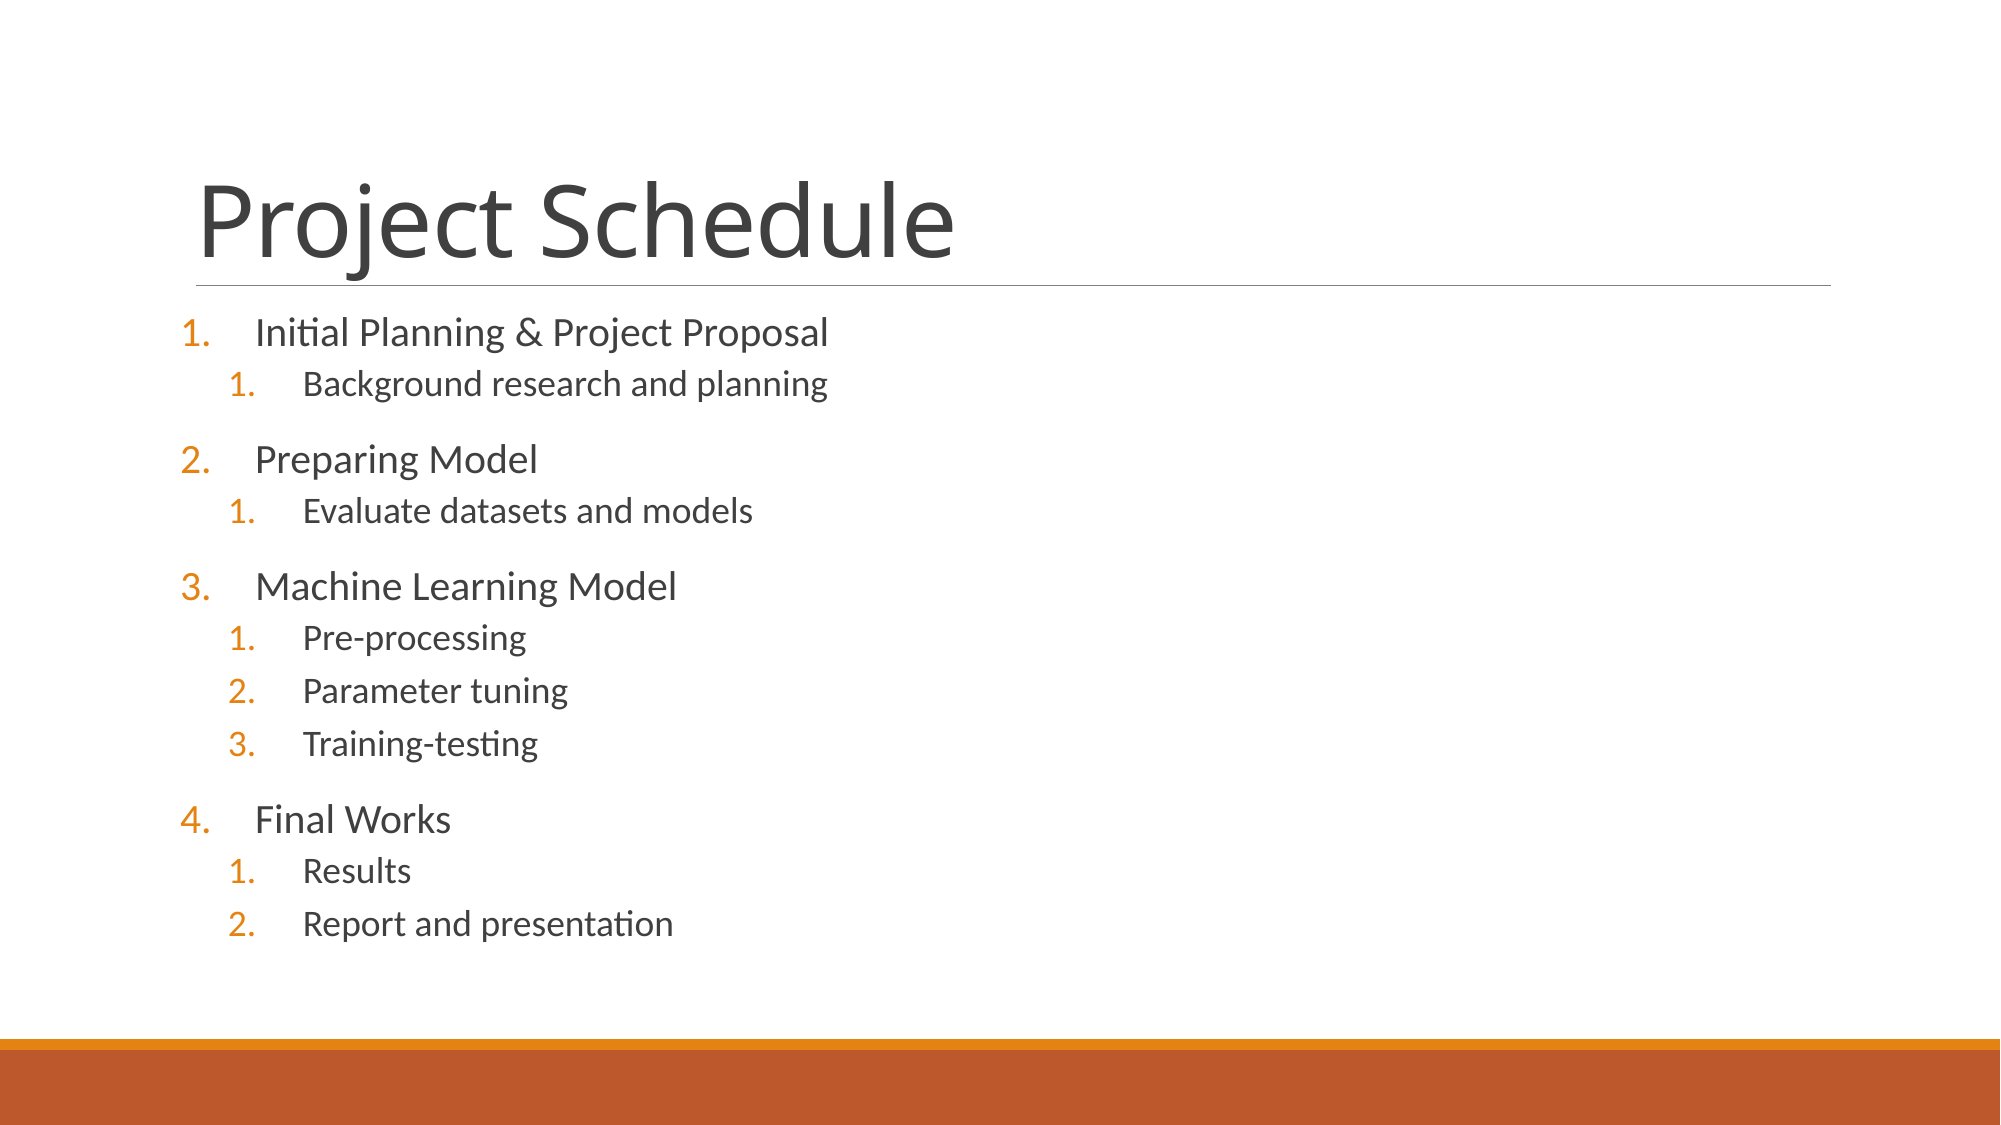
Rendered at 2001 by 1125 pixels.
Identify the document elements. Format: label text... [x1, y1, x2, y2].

list Initial Planning & Project Proposal Background research and planning Preparing Model Evaluate datasets and models Machine Learning Model Pre-processing Parameter tuning Training-testing Final Works Results Report and presentation [180, 302, 1830, 963]
title Project Schedule [180, 47, 1830, 285]
